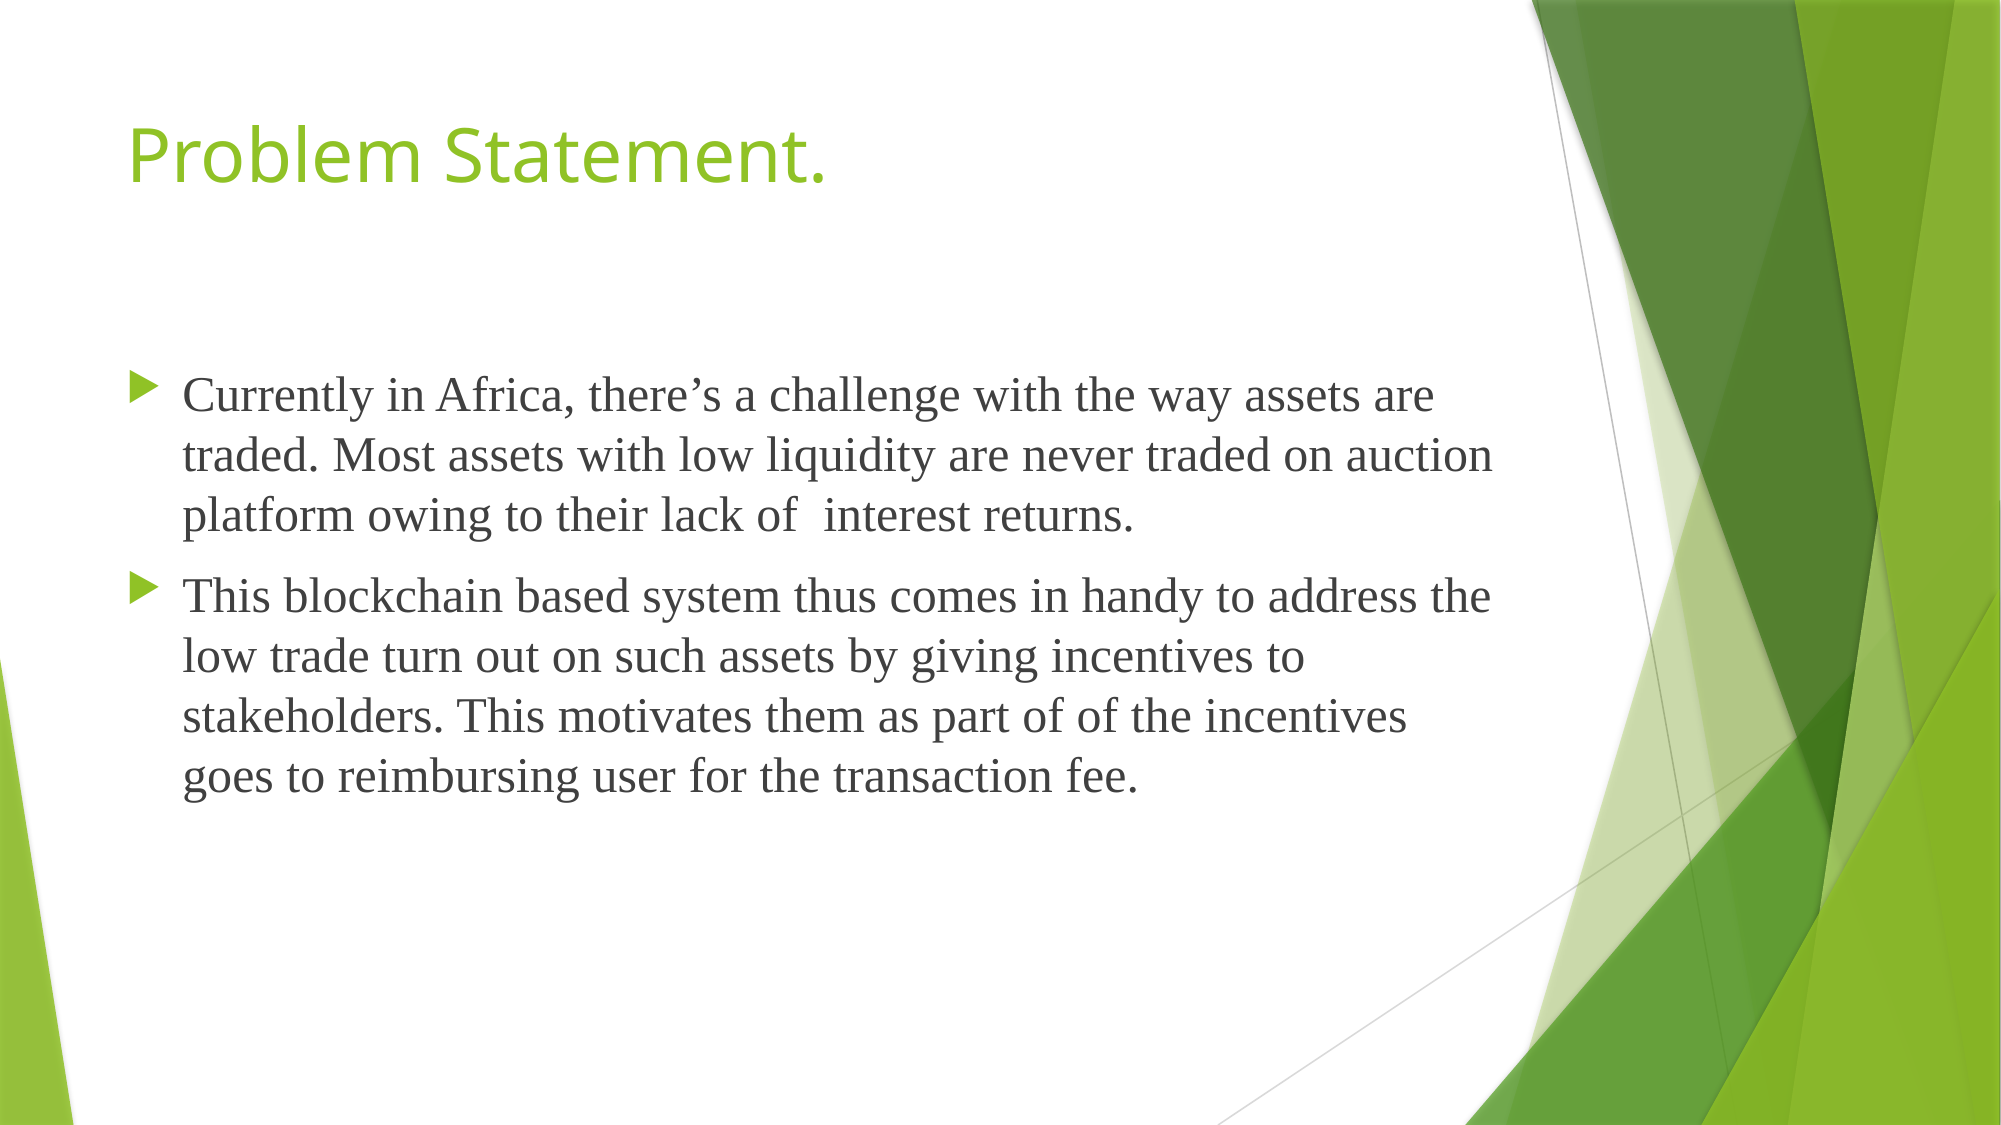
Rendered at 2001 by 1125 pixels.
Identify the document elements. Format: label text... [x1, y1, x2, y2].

list Currently in Africa, there’s a challenge with the way assets are traded. Most assets with low liquidity are never traded on auction platform owing to their lack of interest returns. This blockchain based system thus comes in handy to address the low trade turn out on such assets by giving incentives to stakeholders. This motivates them as part of of the incentives goes to reimbursing user for the transaction fee. [111, 354, 1522, 992]
title Problem Statement. [111, 99, 1522, 317]
